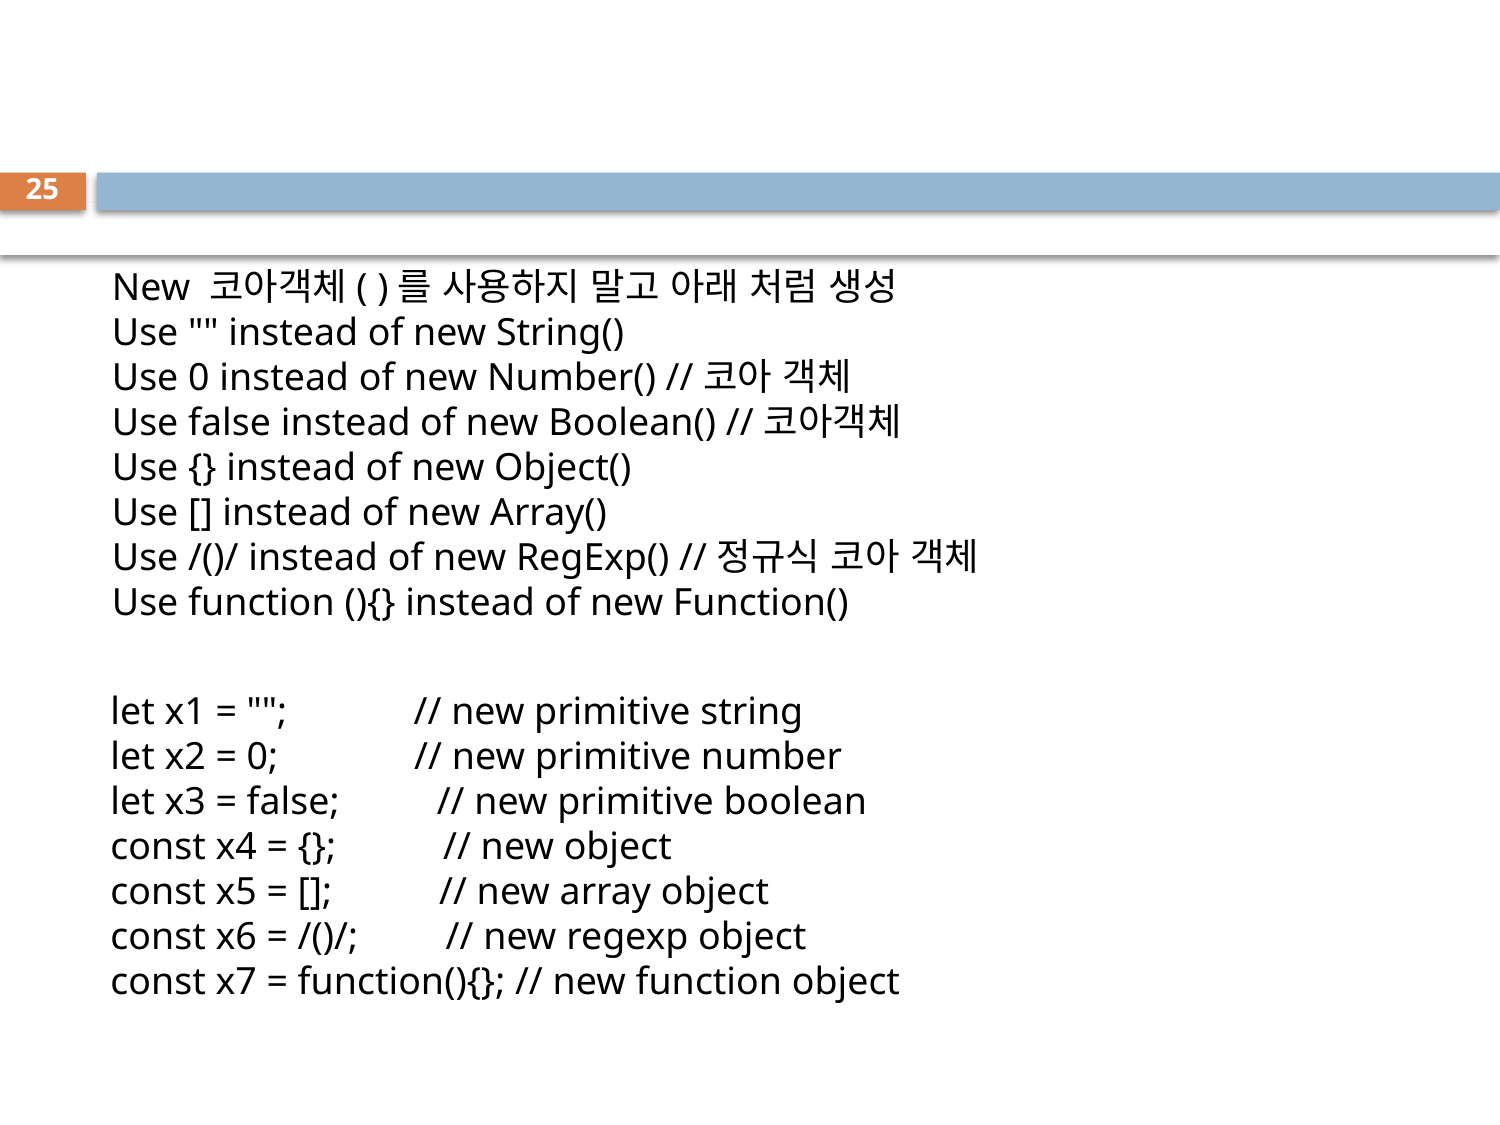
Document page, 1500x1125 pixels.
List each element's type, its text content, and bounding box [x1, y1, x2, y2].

text_box New 코아객체( )를 사용하지 말고 아래 처럼 생성 Use "" instead of new String() Use 0 instead of new Number() //코아 객체 Use false instead of new Boolean() //코아객체 Use {} instead of new Object() Use [] instead of new Array() Use /()/ instead of new RegExp() //정규식 코아 객체 Use function (){} instead of new Function() [97, 255, 1119, 676]
slide_number 25 [0, 170, 87, 211]
text_box let x1 = ""; // new primitive string let x2 = 0; // new primitive number let x3 = false; // new primitive boolean const x4 = {}; // new object const x5 = []; // new array object const x6 = /()/; // new regexp object const x7 = function(){}; // new function object [95, 679, 1119, 1010]
